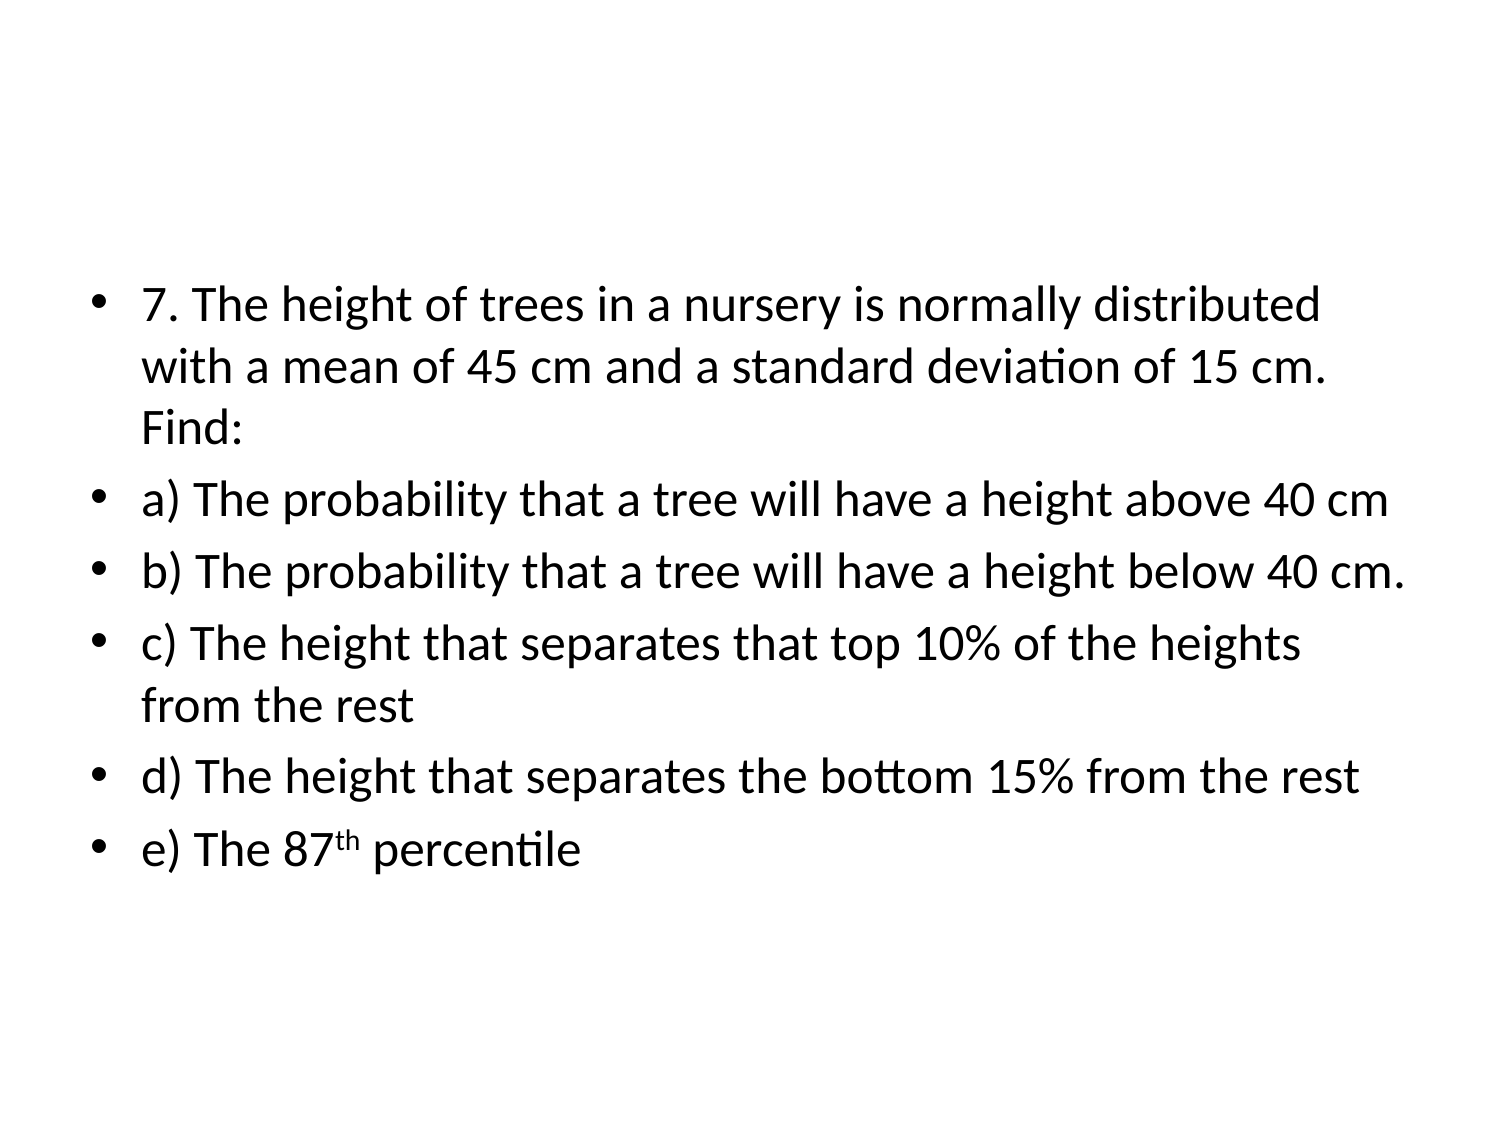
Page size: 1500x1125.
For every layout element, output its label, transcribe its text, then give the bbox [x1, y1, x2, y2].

list 7. The height of trees in a nursery is normally distributed with a mean of 45 cm and a standard deviation of 15 cm. Find: a) The probability that a tree will have a height above 40 cm b) The probability that a tree will have a height below 40 cm. c) The height that separates that top 10% of the heights from the rest d) The height that separates the bottom 15% from the rest e) The 87th percentile [75, 262, 1425, 1005]
